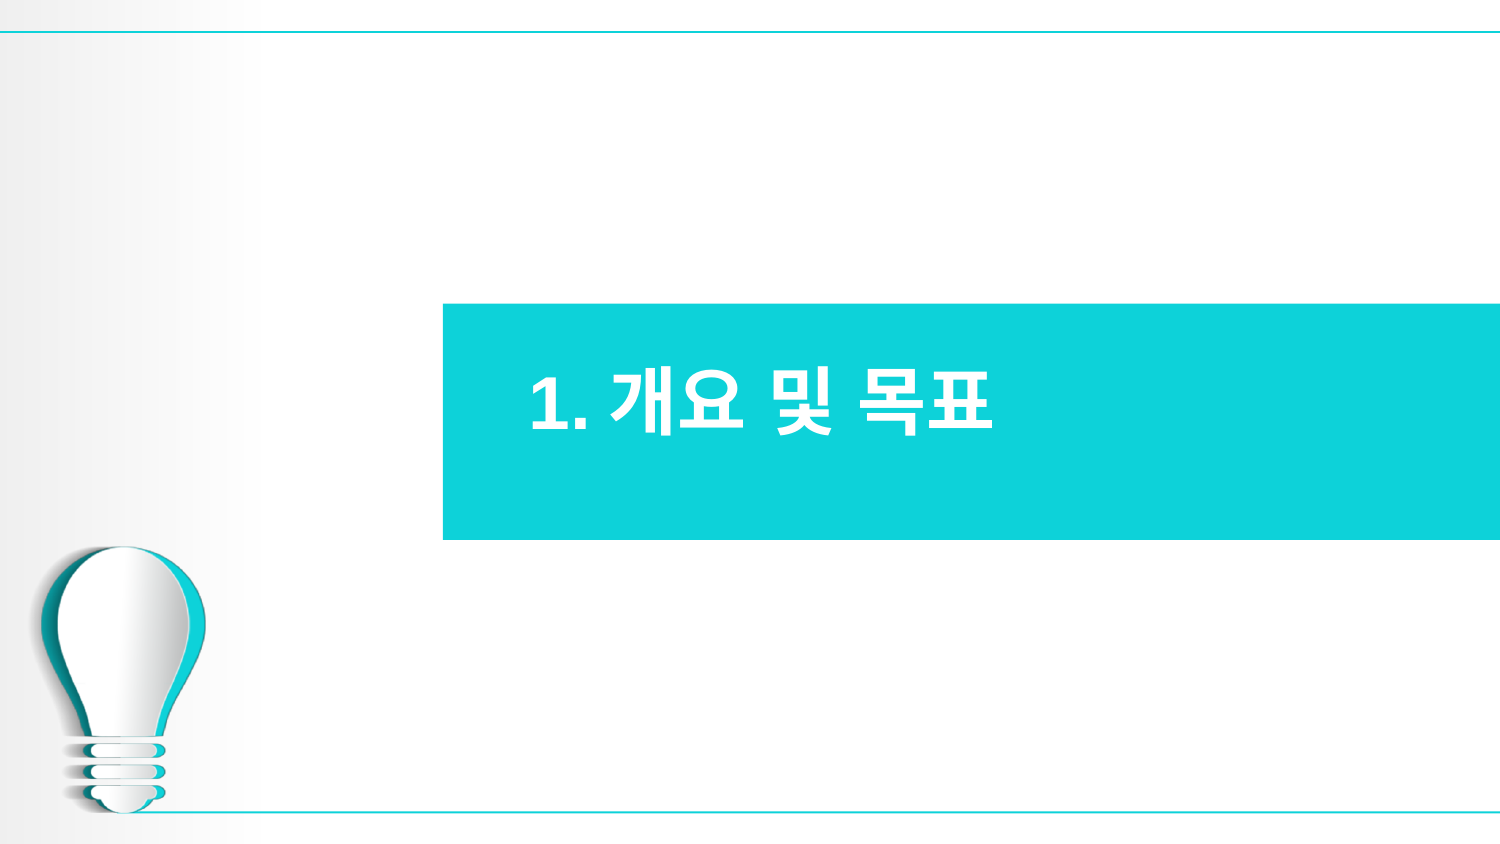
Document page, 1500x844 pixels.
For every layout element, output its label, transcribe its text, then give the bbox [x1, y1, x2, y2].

picture [27, 546, 206, 813]
title 1.개요 및 목표 [513, 366, 1412, 432]
